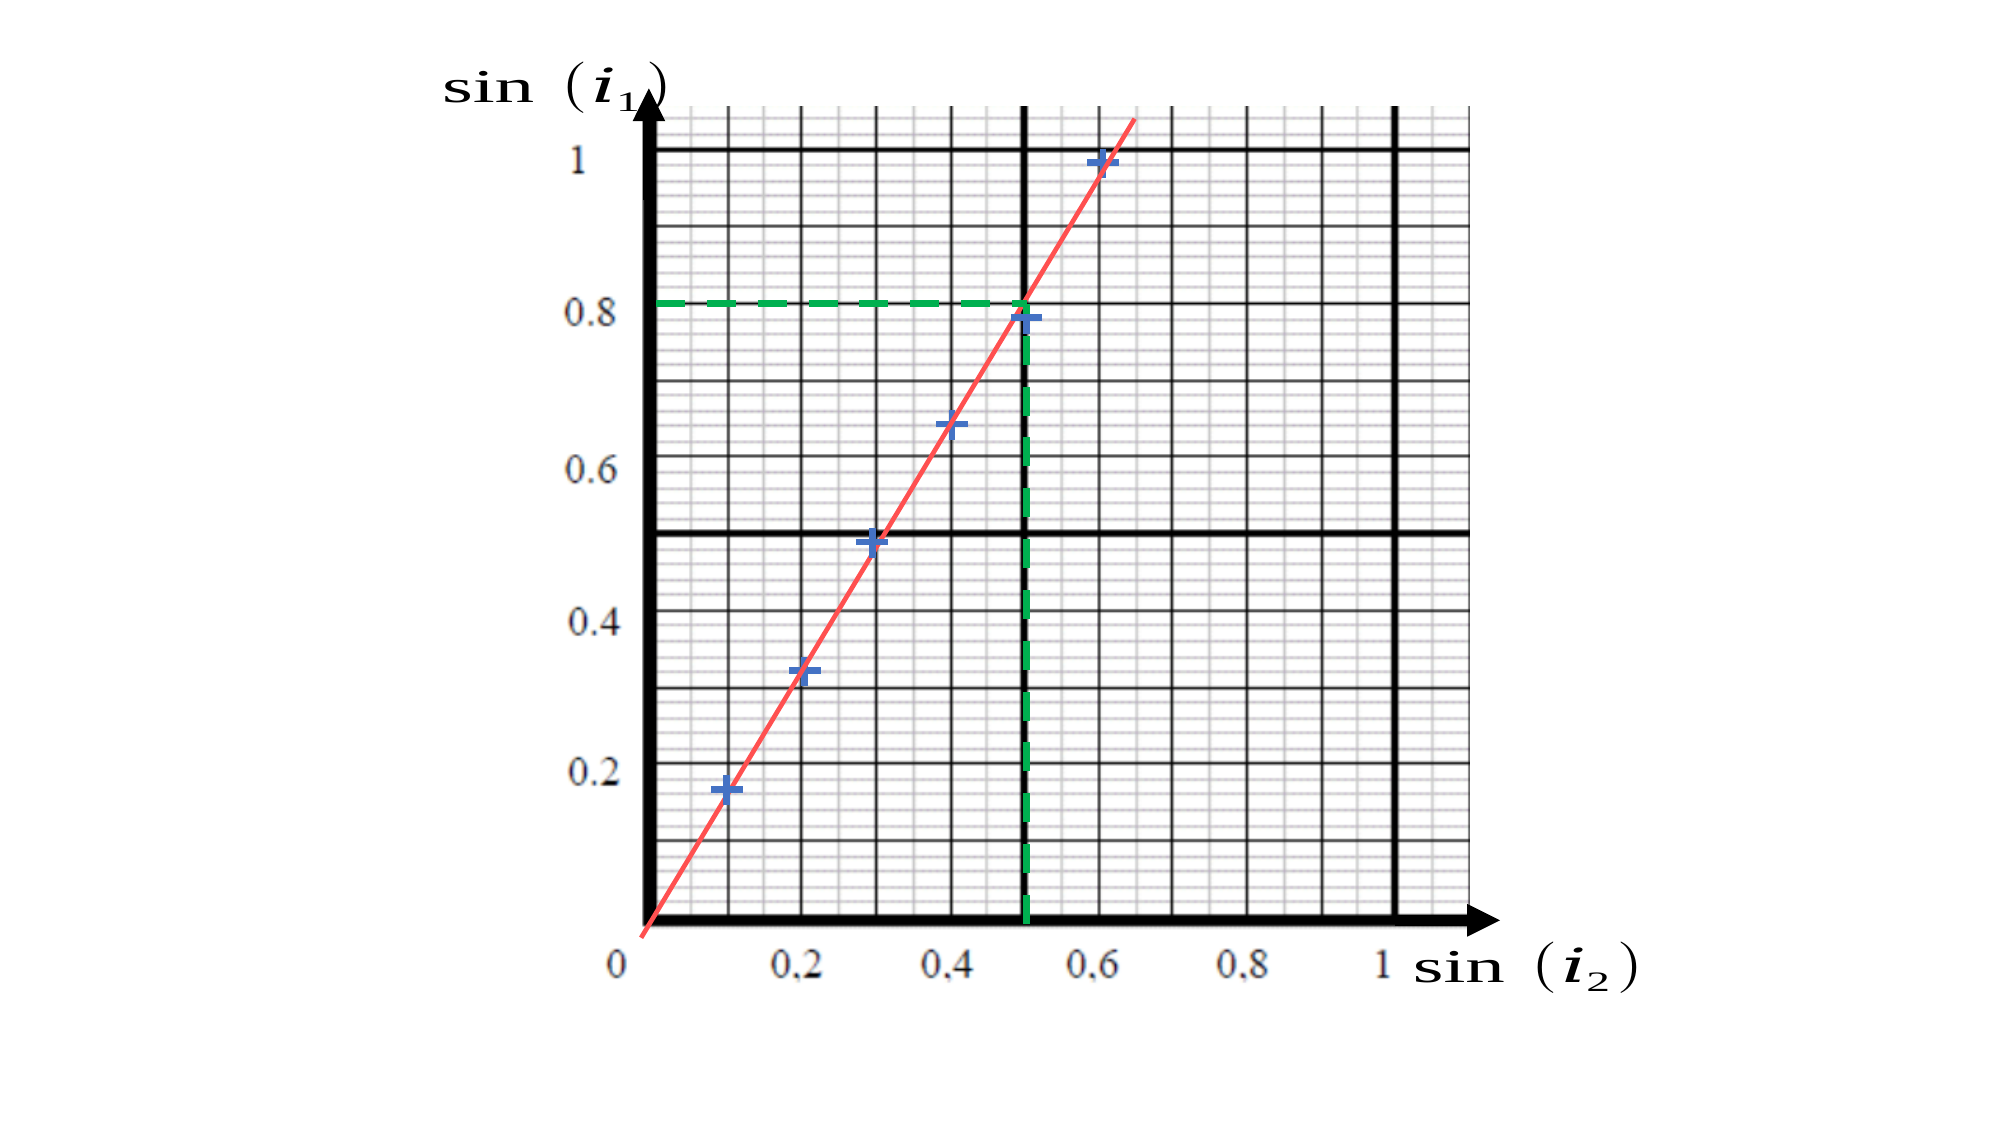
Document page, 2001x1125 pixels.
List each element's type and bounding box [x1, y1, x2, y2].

text_box [710, 775, 743, 806]
text_box [530, 88, 1500, 1019]
text_box [1010, 304, 1026, 334]
text_box [856, 528, 888, 559]
text_box [641, 118, 1135, 938]
text_box [1027, 303, 1043, 334]
